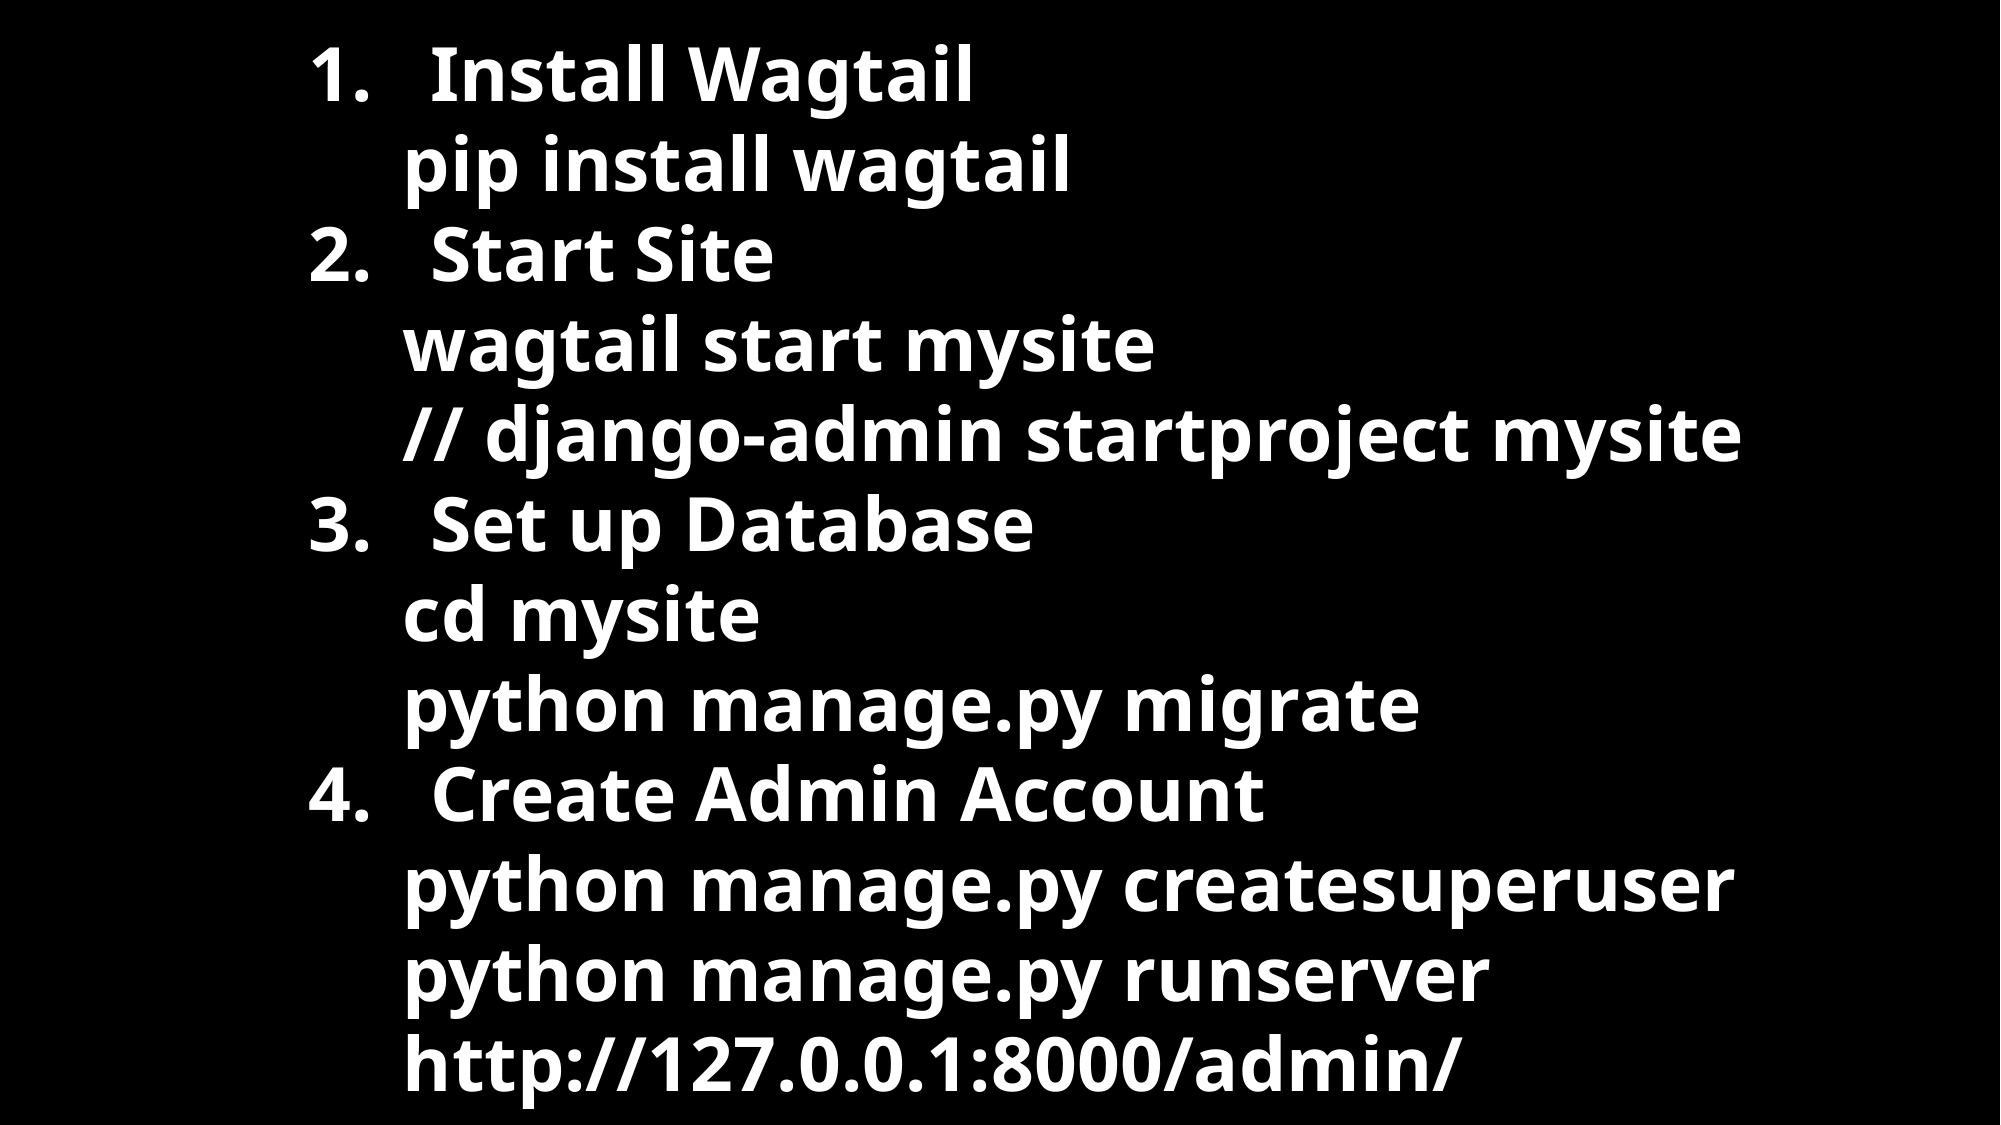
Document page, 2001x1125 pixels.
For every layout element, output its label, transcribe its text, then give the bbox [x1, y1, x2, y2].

text_box Install Wagtail pip install wagtail Start Site wagtail start mysite // django-admin startproject mysite Set up Database cd mysite python manage.py migrate Create Admin Account python manage.py createsuperuser python manage.py runserver http://127.0.0.1:8000/admin/ [293, 19, 1761, 1115]
